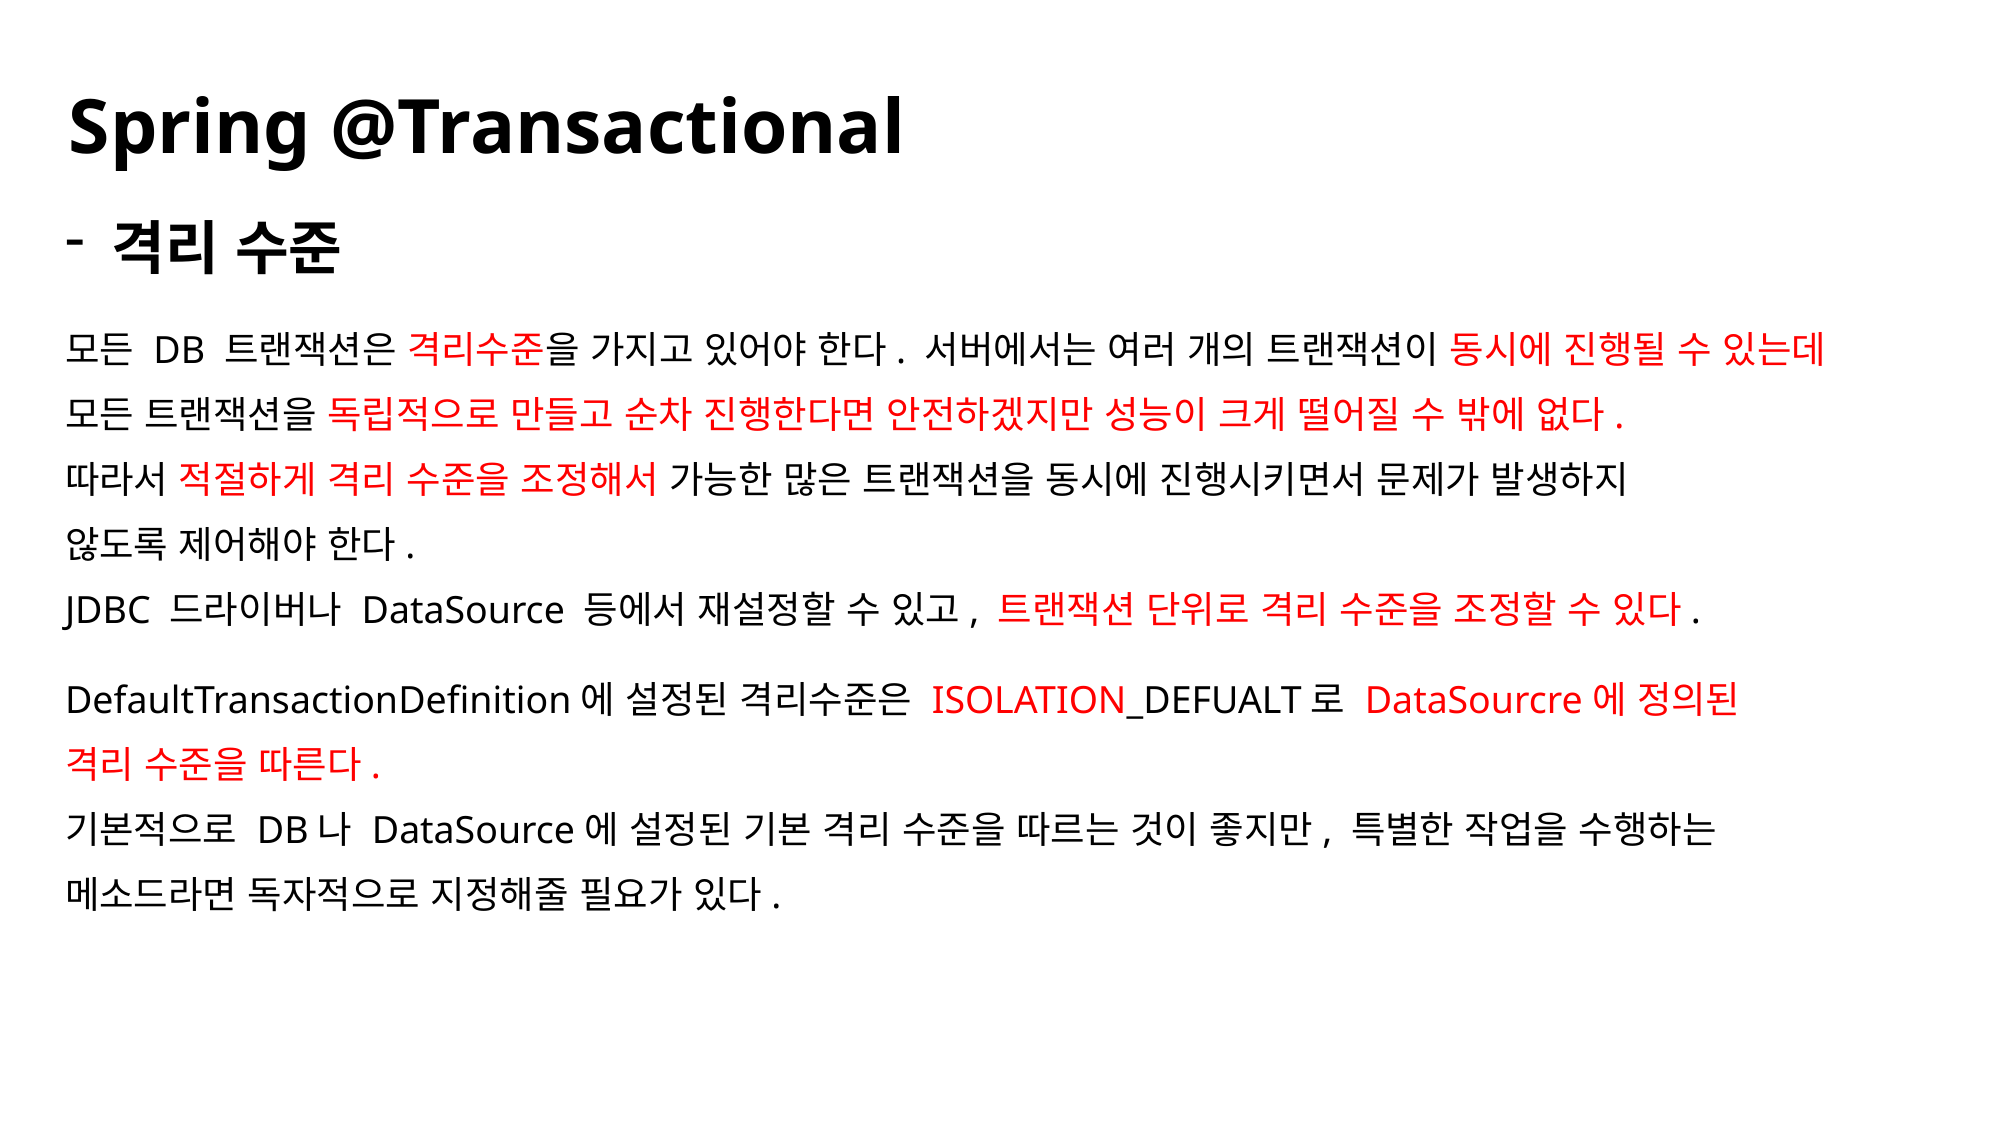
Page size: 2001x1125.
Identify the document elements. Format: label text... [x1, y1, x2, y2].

text_box 격리 수준 모든 DB 트랜잭션은 격리수준을 가지고 있어야 한다. 서버에서는 여러 개의 트랜잭션이 동시에 진행될 수 있는데 모든 트랜잭션을 독립적으로 만들고 순차 진행한다면 안전하겠지만 성능이 크게 떨어질 수 밖에 없다. 따라서 적절하게 격리 수준을 조정해서 가능한 많은 트랜잭션을 동시에 진행시키면서 문제가 발생하지 않도록 제어해야 한다. JDBC 드라이버나 DataSource 등에서 재설정할 수 있고, 트랜잭션 단위로 격리 수준을 조정할 수 있다. DefaultTransactionDefinition에 설정된 격리수준은 ISOLATION_DEFUALT로 DataSourcre에 정의된 격리 수준을 따른다. 기본적으로 DB나 DataSource에 설정된 기본 격리 수준을 따르는 것이 좋지만, 특별한 작업을 수행하는 메소드라면 독자적으로 지정해줄 필요가 있다. [50, 203, 1977, 923]
text_box Spring @Transactional [54, 70, 921, 176]
